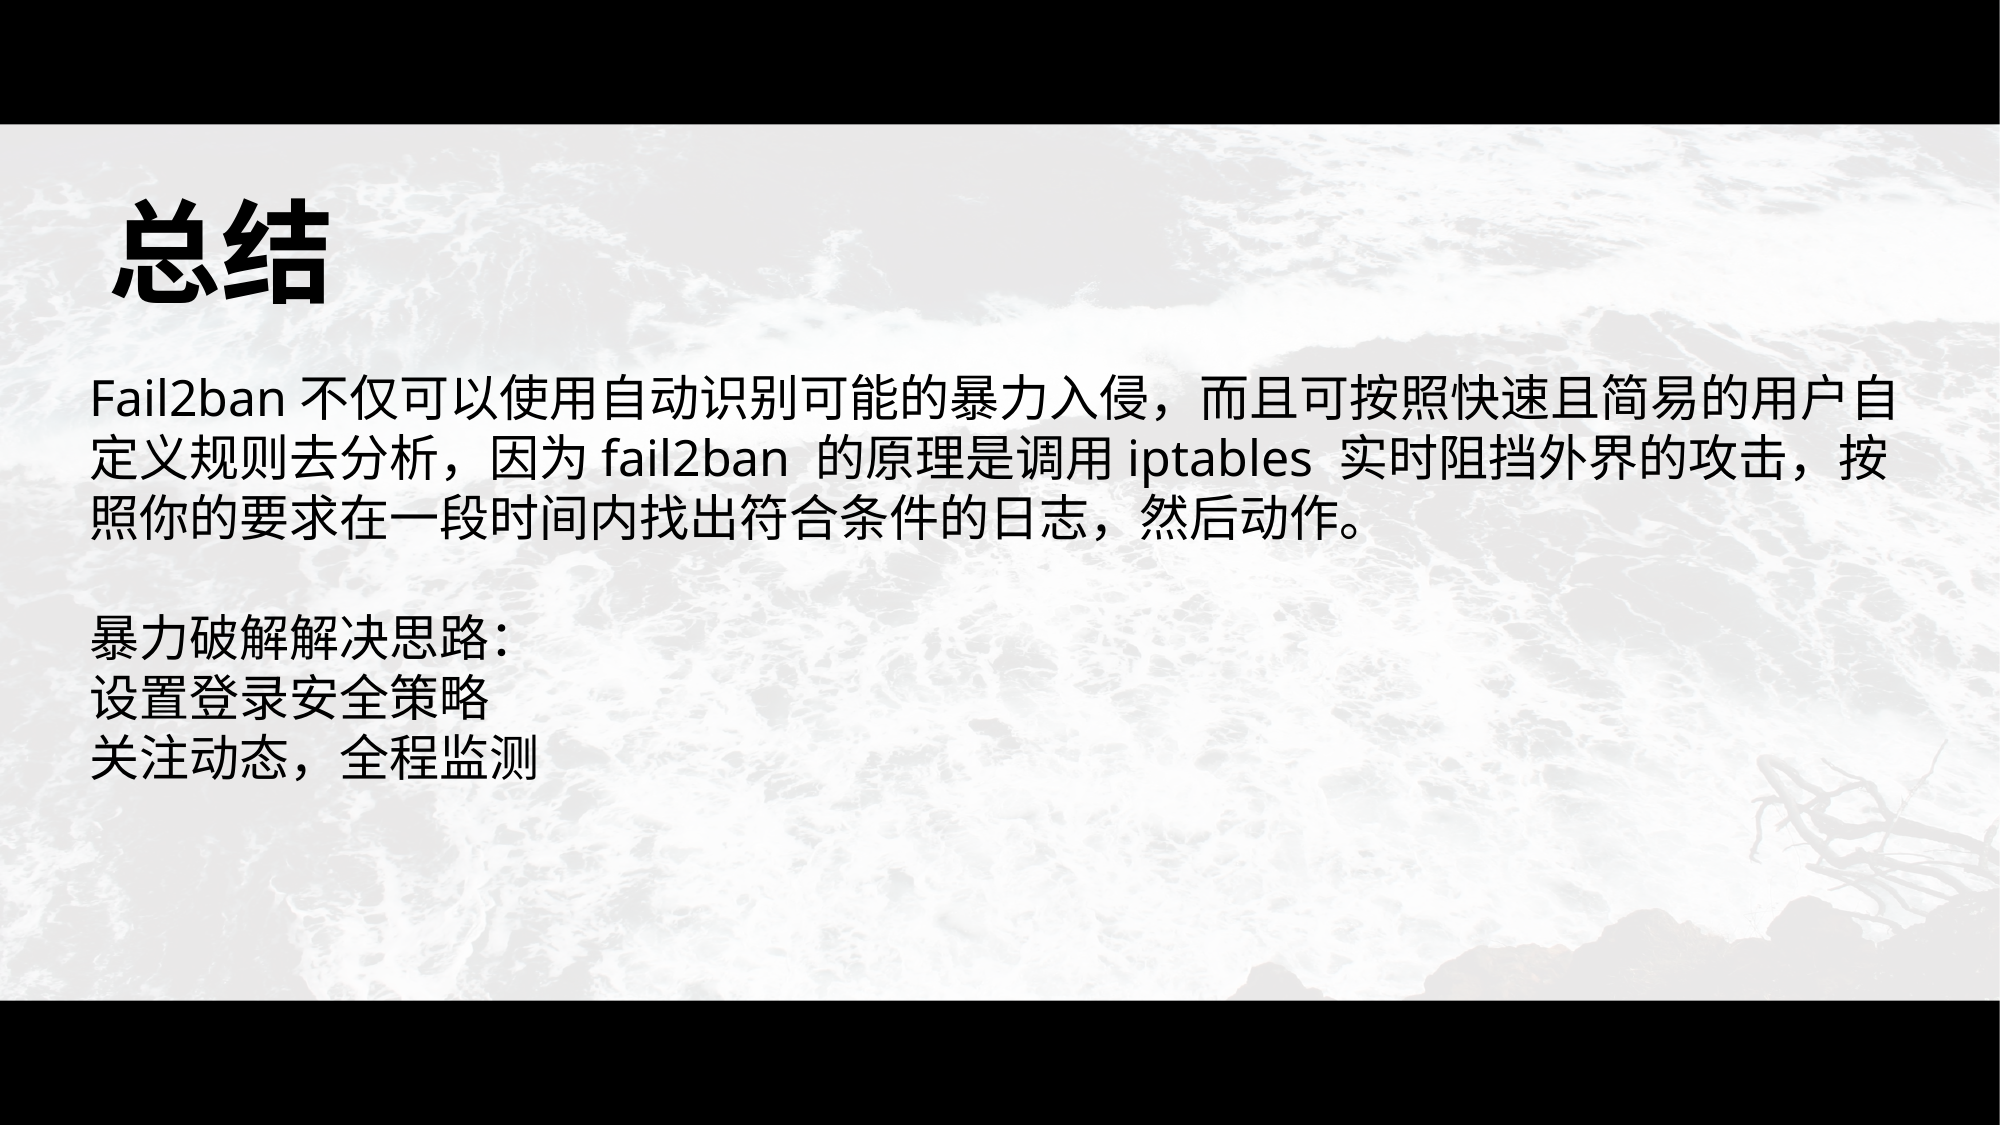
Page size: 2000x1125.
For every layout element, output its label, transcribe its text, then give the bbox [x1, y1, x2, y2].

text_box 总结 [93, 175, 349, 325]
text_box Fail2ban不仅可以使用自动识别可能的暴力入侵，而且可按照快速且简易的用户自定义规则去分析，因为fail2ban 的原理是调用iptables 实时阻挡外界的攻击，按照你的要求在一段时间内找出符合条件的日志，然后动作。 暴力破解解决思路： 设置登录安全策略 关注动态，全程监测 [74, 359, 1924, 794]
